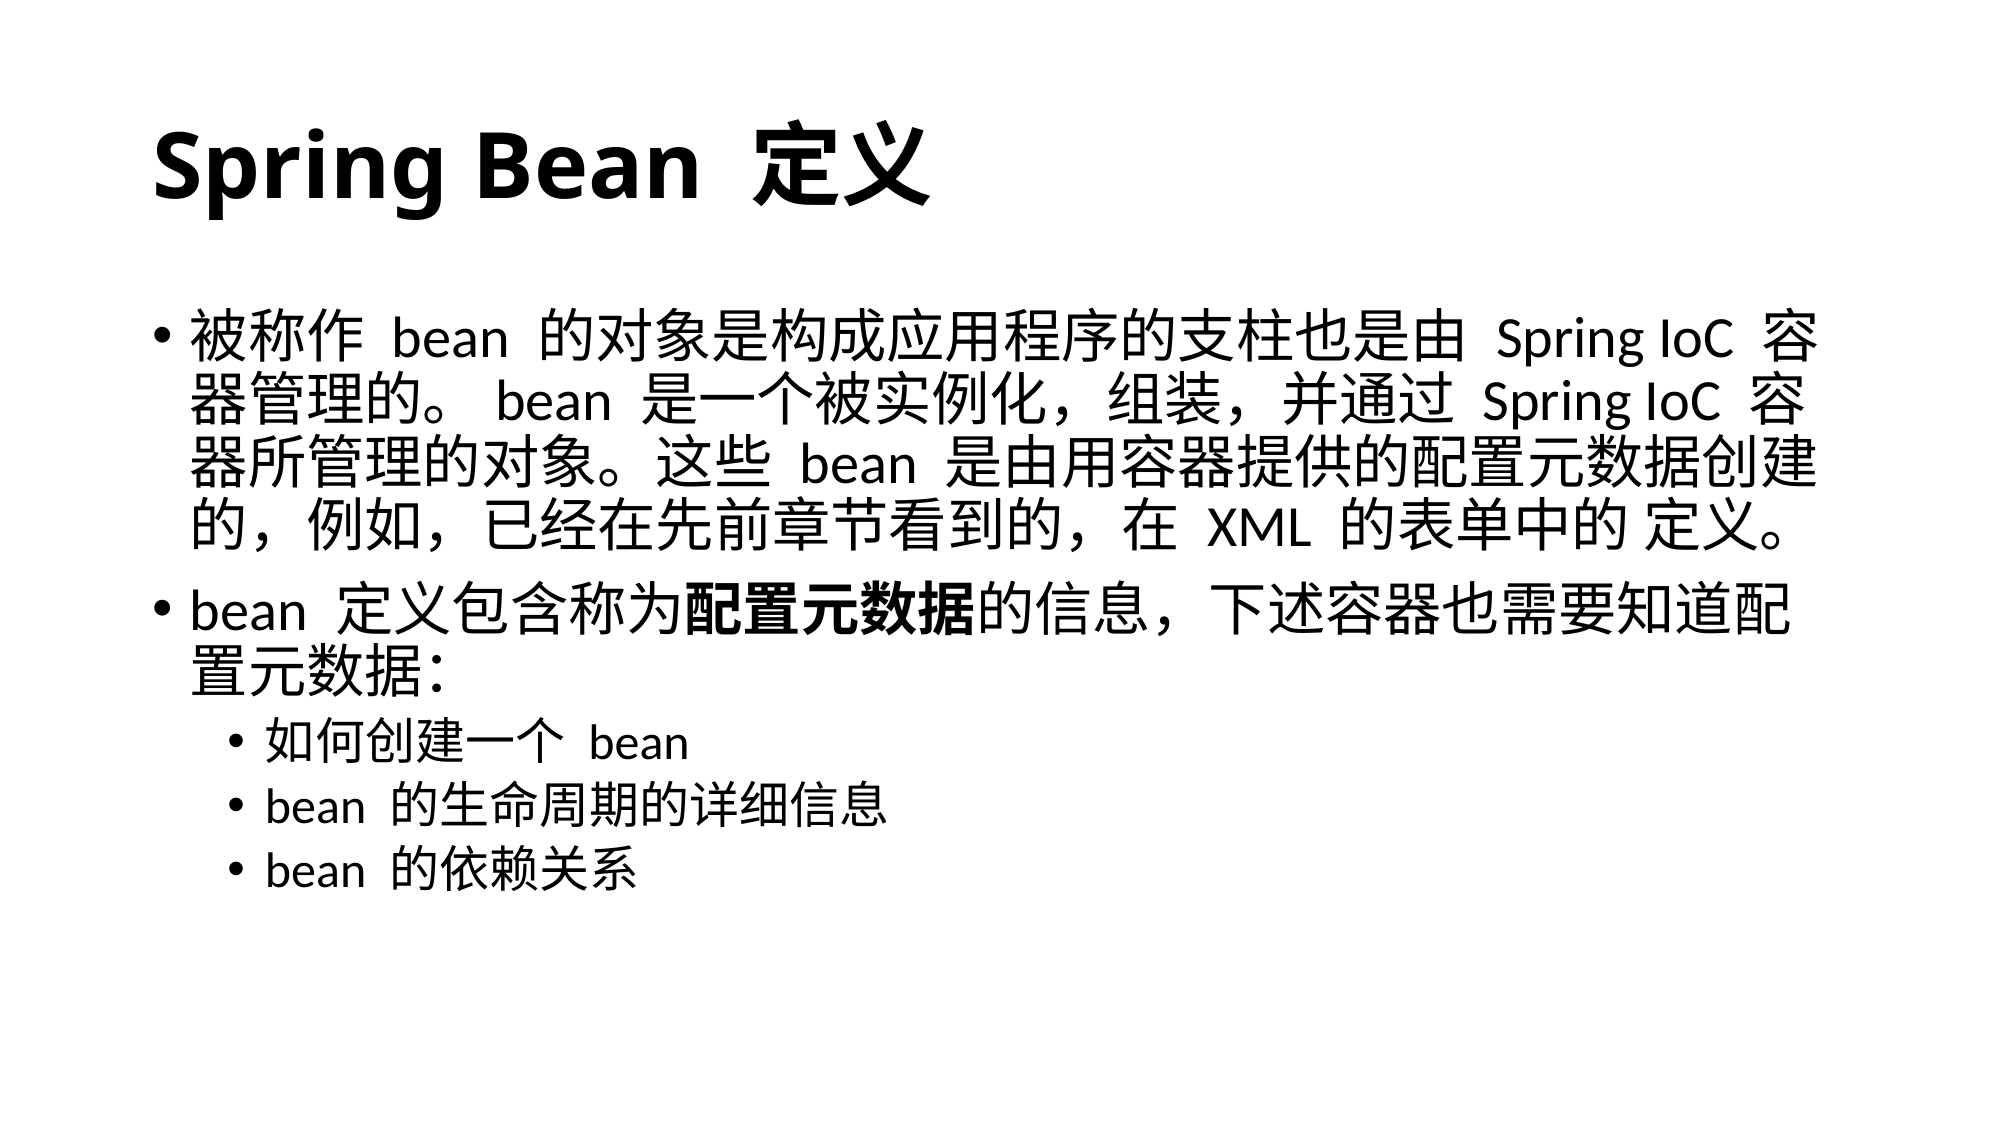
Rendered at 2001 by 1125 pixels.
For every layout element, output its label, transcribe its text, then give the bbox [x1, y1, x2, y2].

list 被称作 bean 的对象是构成应用程序的支柱也是由 Spring IoC 容器管理的。bean 是一个被实例化，组装，并通过 Spring IoC 容器所管理的对象。这些 bean 是由用容器提供的配置元数据创建的，例如，已经在先前章节看到的，在 XML 的表单中的 定义。 bean 定义包含称为配置元数据的信息，下述容器也需要知道配置元数据： 如何创建一个 bean bean 的生命周期的详细信息 bean 的依赖关系 [137, 299, 1863, 1014]
title Spring Bean 定义 [137, 59, 1863, 278]
